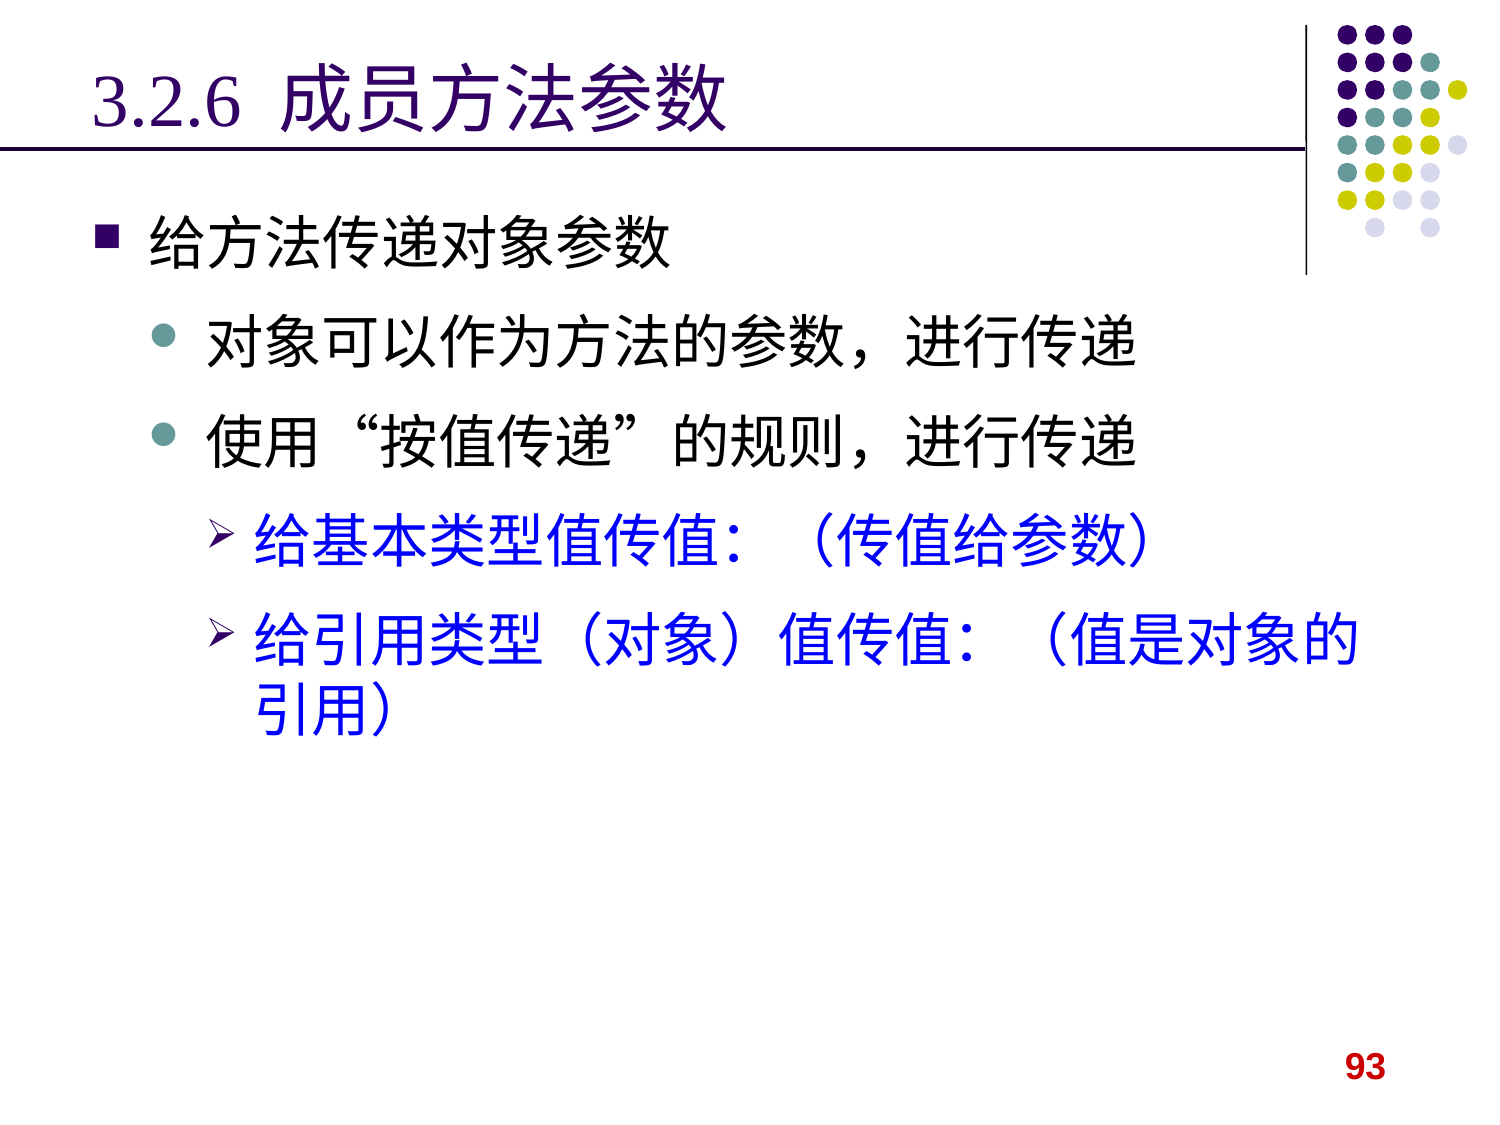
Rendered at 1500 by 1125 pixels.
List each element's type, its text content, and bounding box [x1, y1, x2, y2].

title 3.2.6 成员方法参数 [76, 31, 1315, 149]
list 给方法传递对象参数 对象可以作为方法的参数，进行传递 使用“按值传递”的规则，进行传递 给基本类型值传值：（传值给参数） 给引用类型（对象）值传值：（值是对象的引用） [76, 198, 1427, 799]
